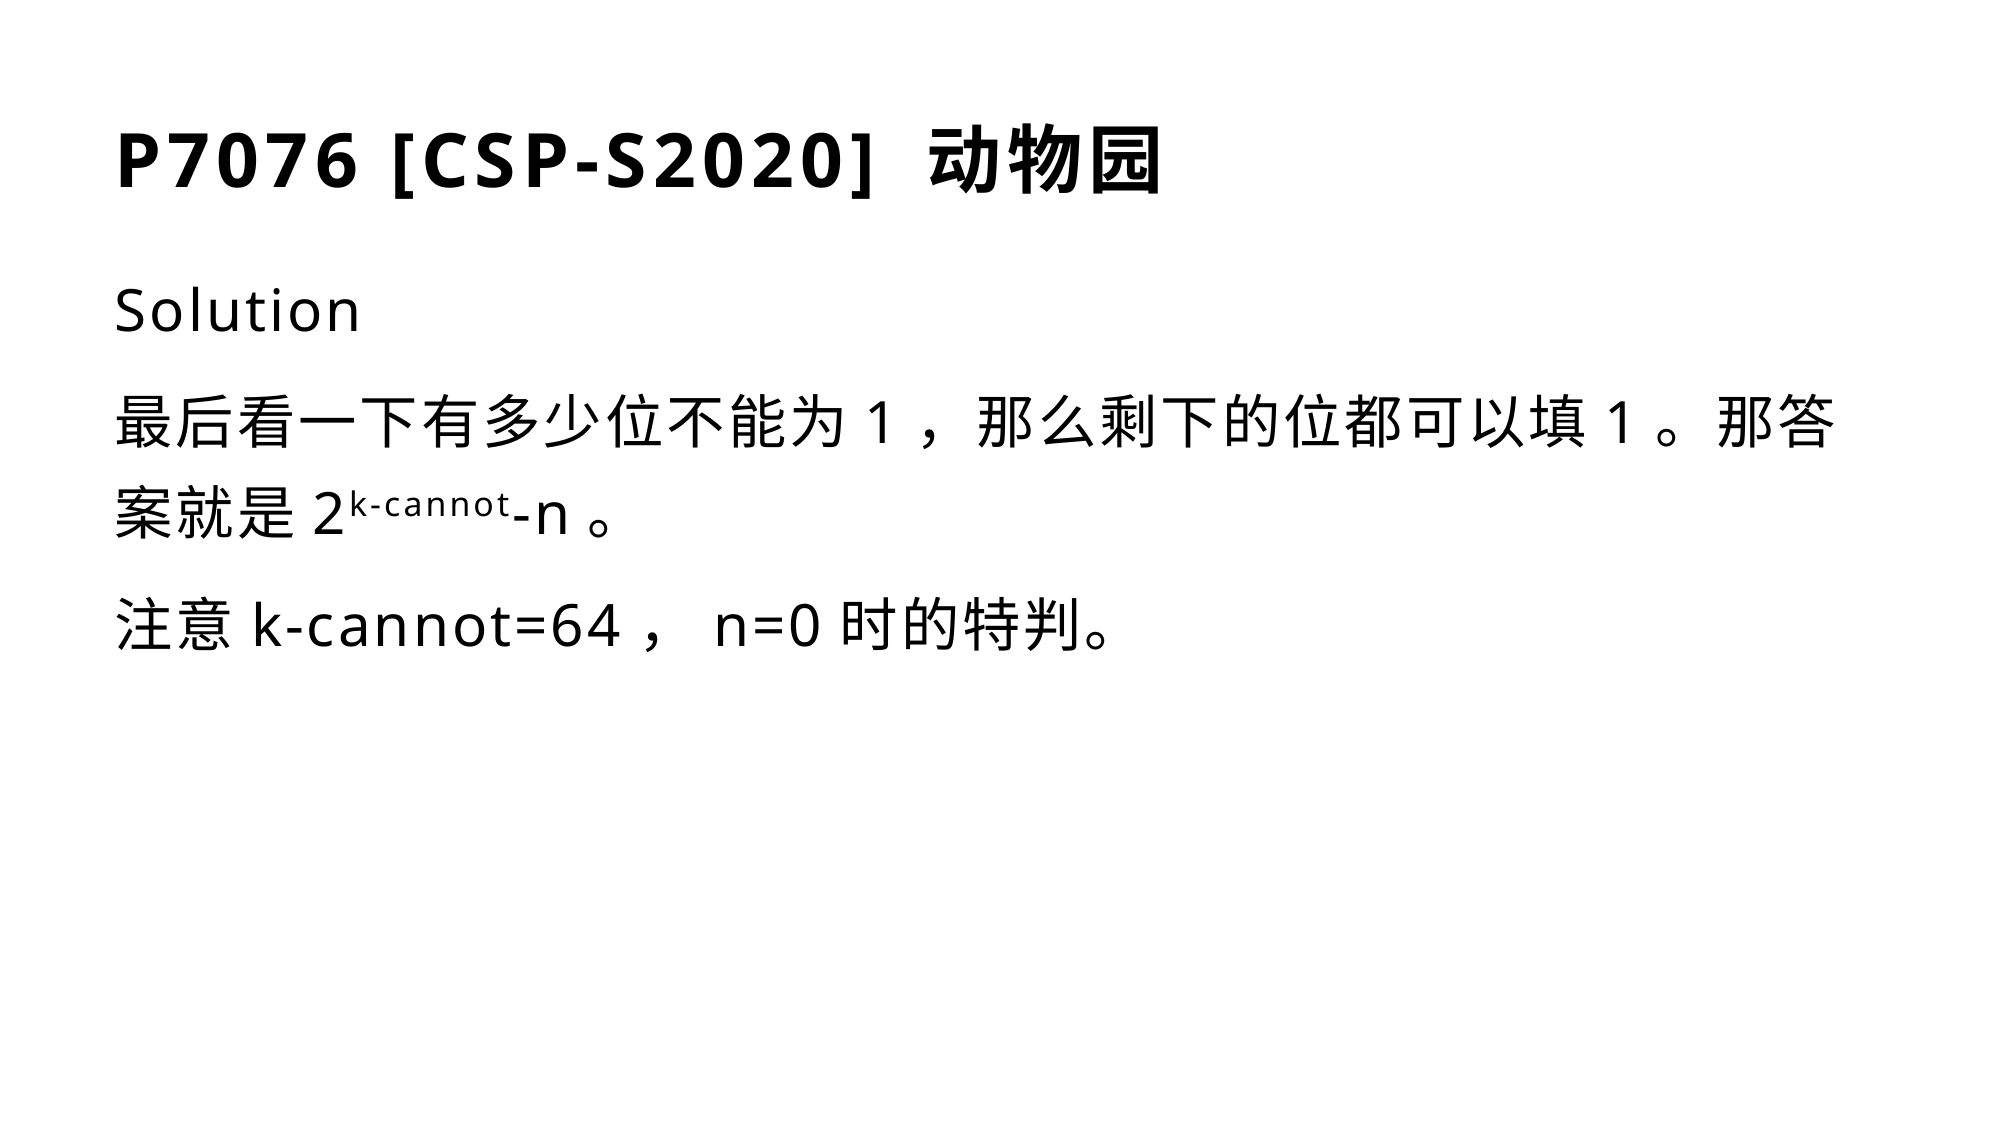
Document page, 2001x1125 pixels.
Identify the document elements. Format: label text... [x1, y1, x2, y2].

list Solution 最后看一下有多少位不能为1，那么剩下的位都可以填1。那答案就是2k-cannot-n。 注意k-cannot=64，n=0时的特判。 [99, 243, 1900, 1026]
title P7076 [CSP-S2020] 动物园 [99, 99, 1900, 217]
